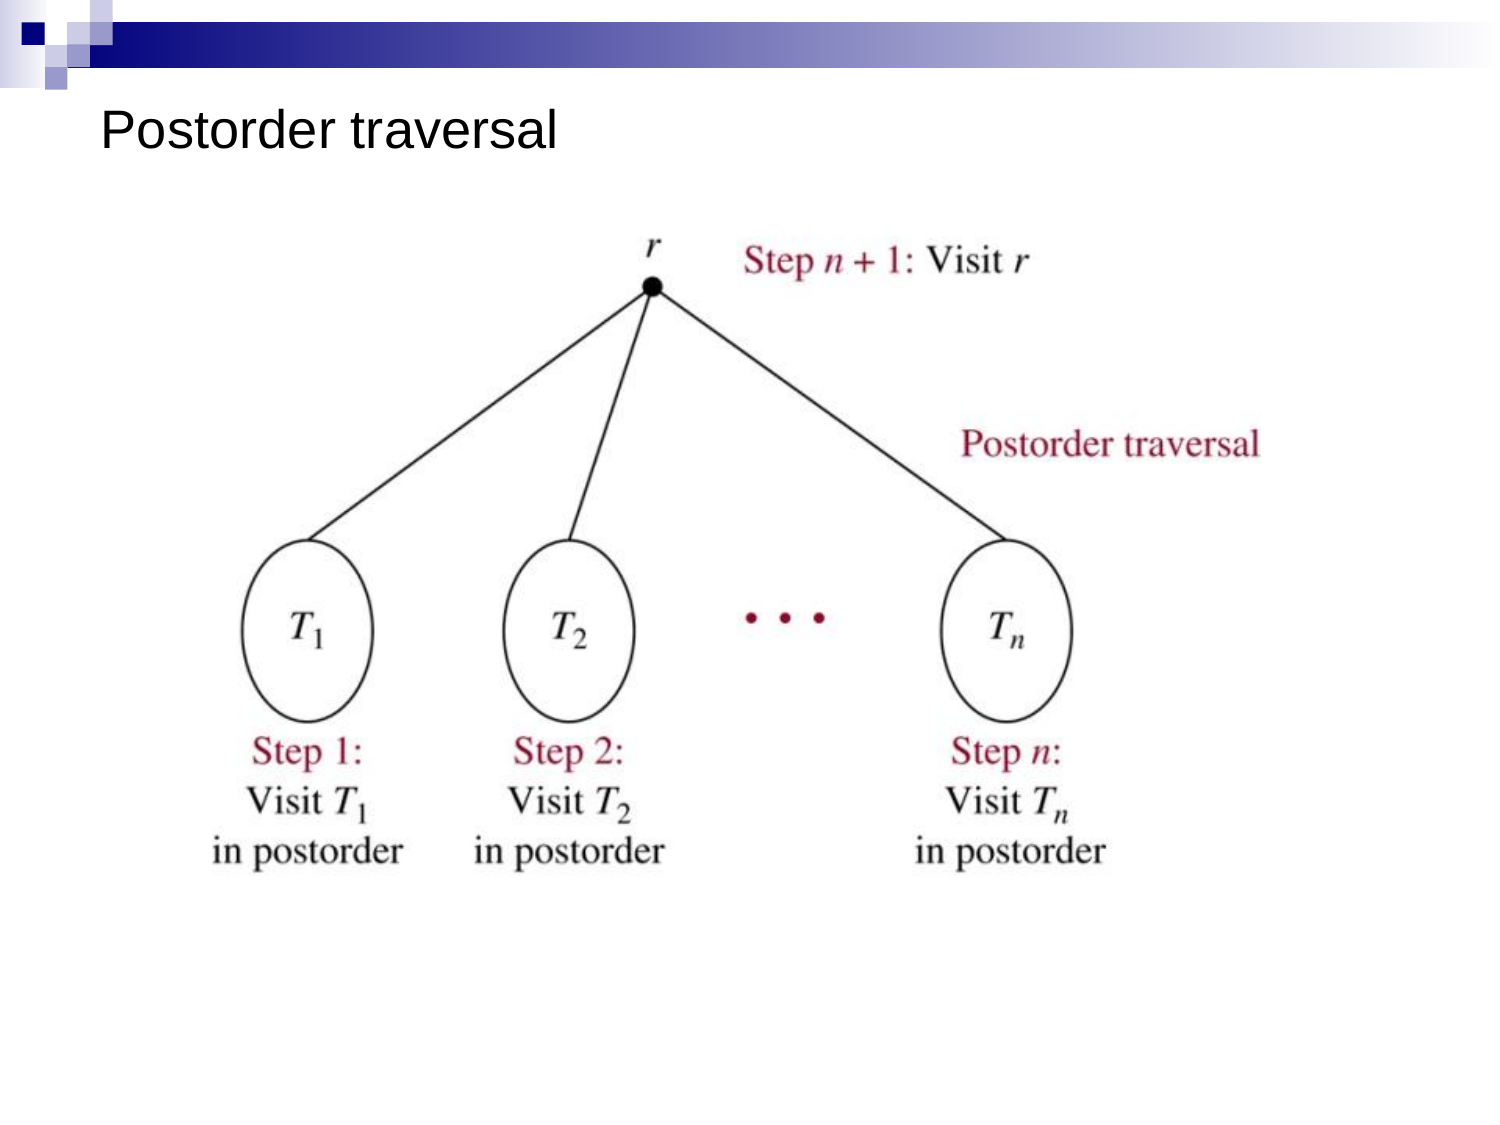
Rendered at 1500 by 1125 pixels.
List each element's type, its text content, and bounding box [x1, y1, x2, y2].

text_box Postorder traversal [86, 87, 575, 168]
picture [212, 212, 1261, 882]
